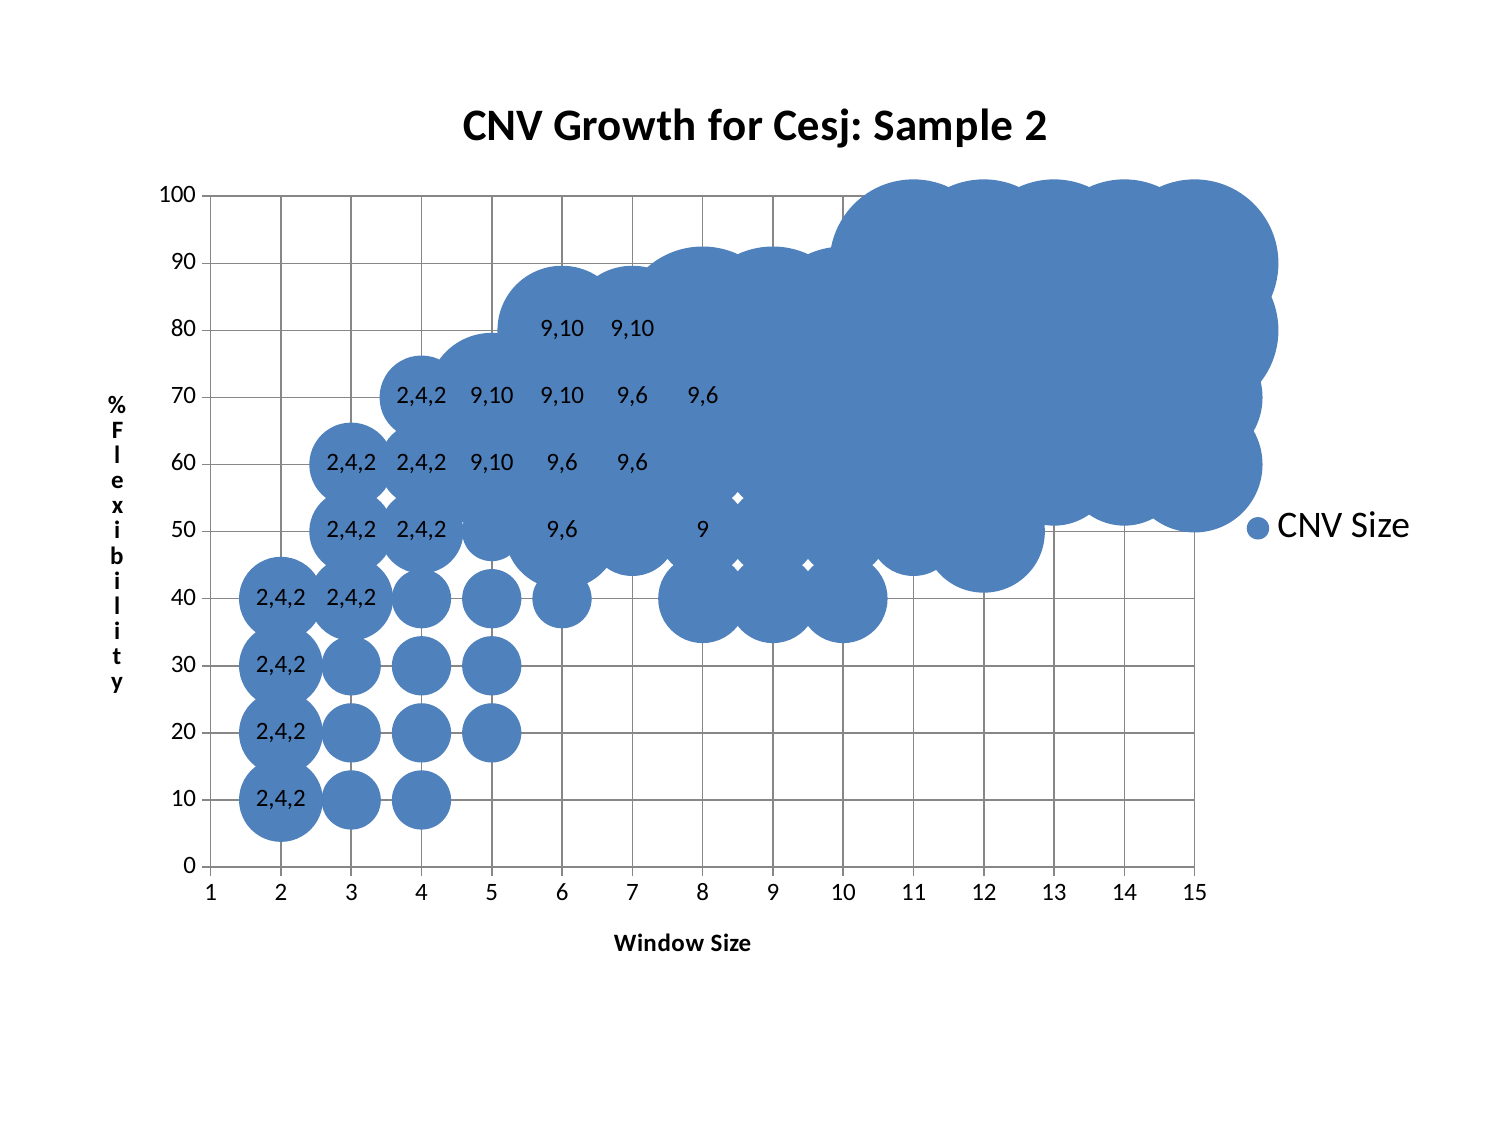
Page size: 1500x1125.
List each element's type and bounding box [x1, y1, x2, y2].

chart [76, 66, 1436, 991]
